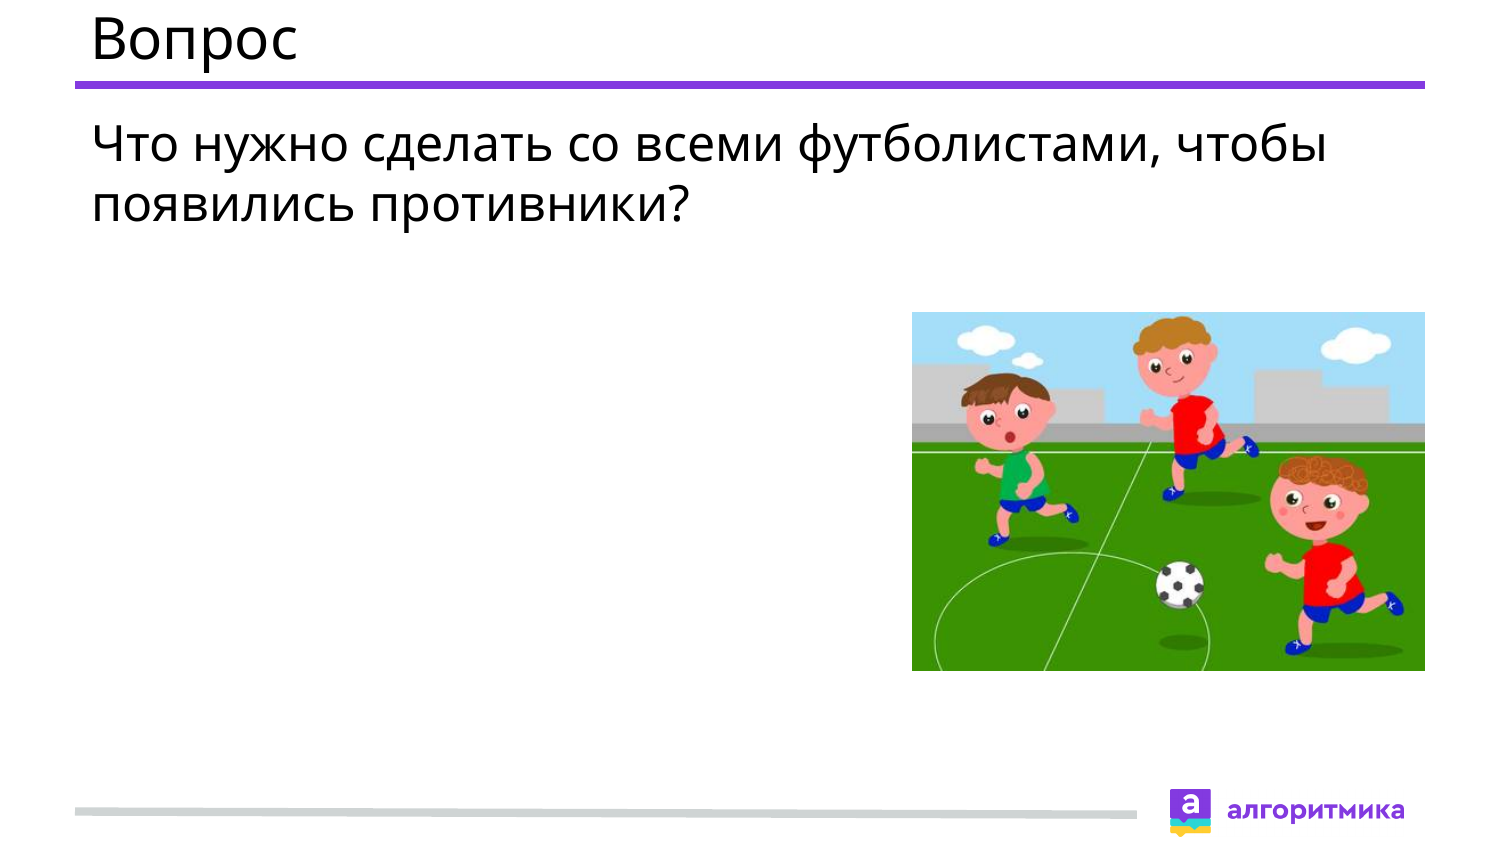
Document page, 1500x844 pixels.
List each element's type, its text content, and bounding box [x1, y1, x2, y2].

list Что нужно сделать со всеми футболистами, чтобы появились противники? [75, 96, 1425, 313]
picture [912, 312, 1426, 672]
picture [1170, 789, 1404, 837]
title Вопрос [75, 0, 1425, 73]
